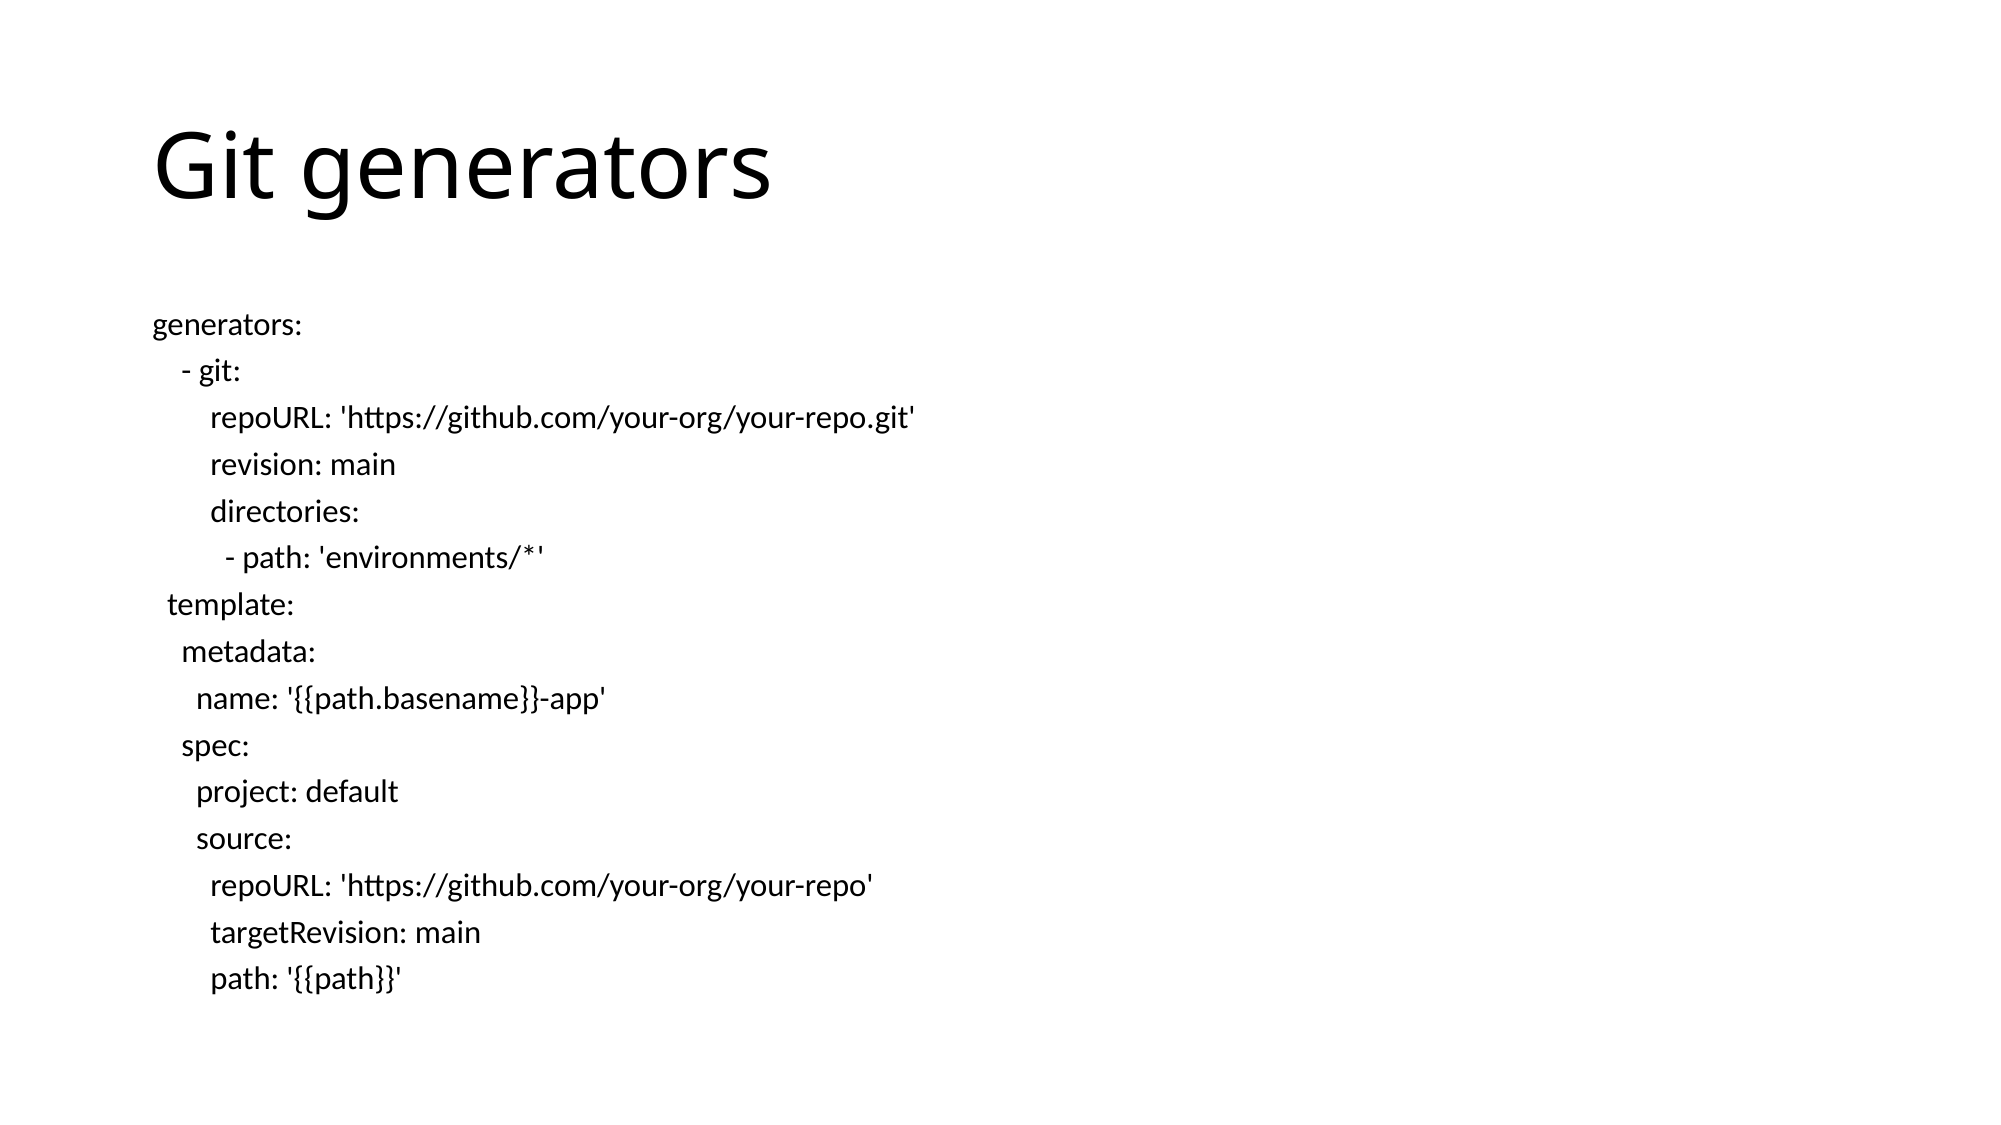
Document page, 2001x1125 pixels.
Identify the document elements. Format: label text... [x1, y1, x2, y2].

list generators: - git: repoURL: 'https://github.com/your-org/your-repo.git' revision: main directories: - path: 'environments/*' template: metadata: name: '{{path.basename}}-app' spec: project: default source: repoURL: 'https://github.com/your-org/your-repo' targetRevision: main path: '{{path}}' [137, 299, 1863, 1014]
title Git generators [137, 59, 1863, 278]
